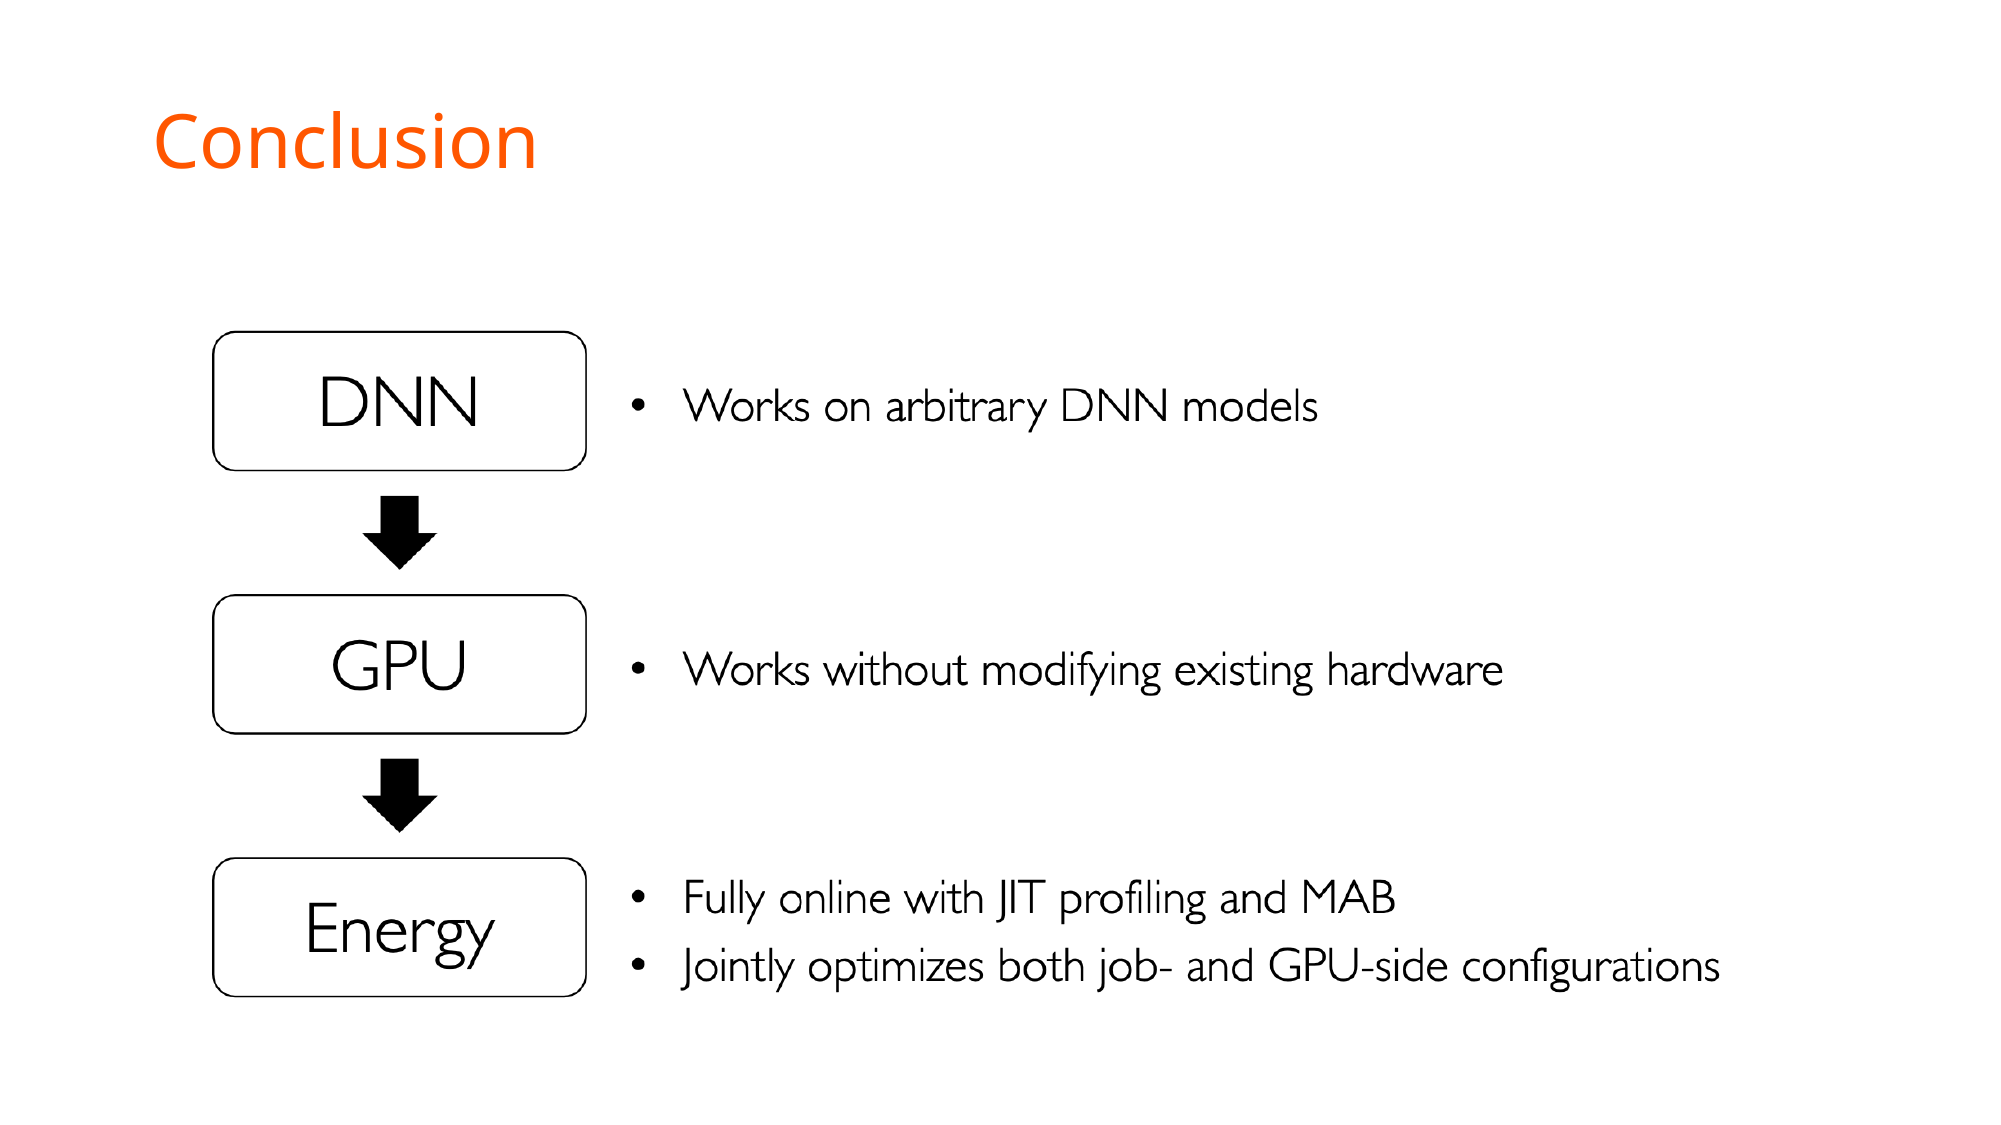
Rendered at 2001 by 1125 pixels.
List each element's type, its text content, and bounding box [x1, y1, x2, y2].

text_box Conclusion [137, 35, 1863, 254]
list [189, 304, 1756, 1019]
